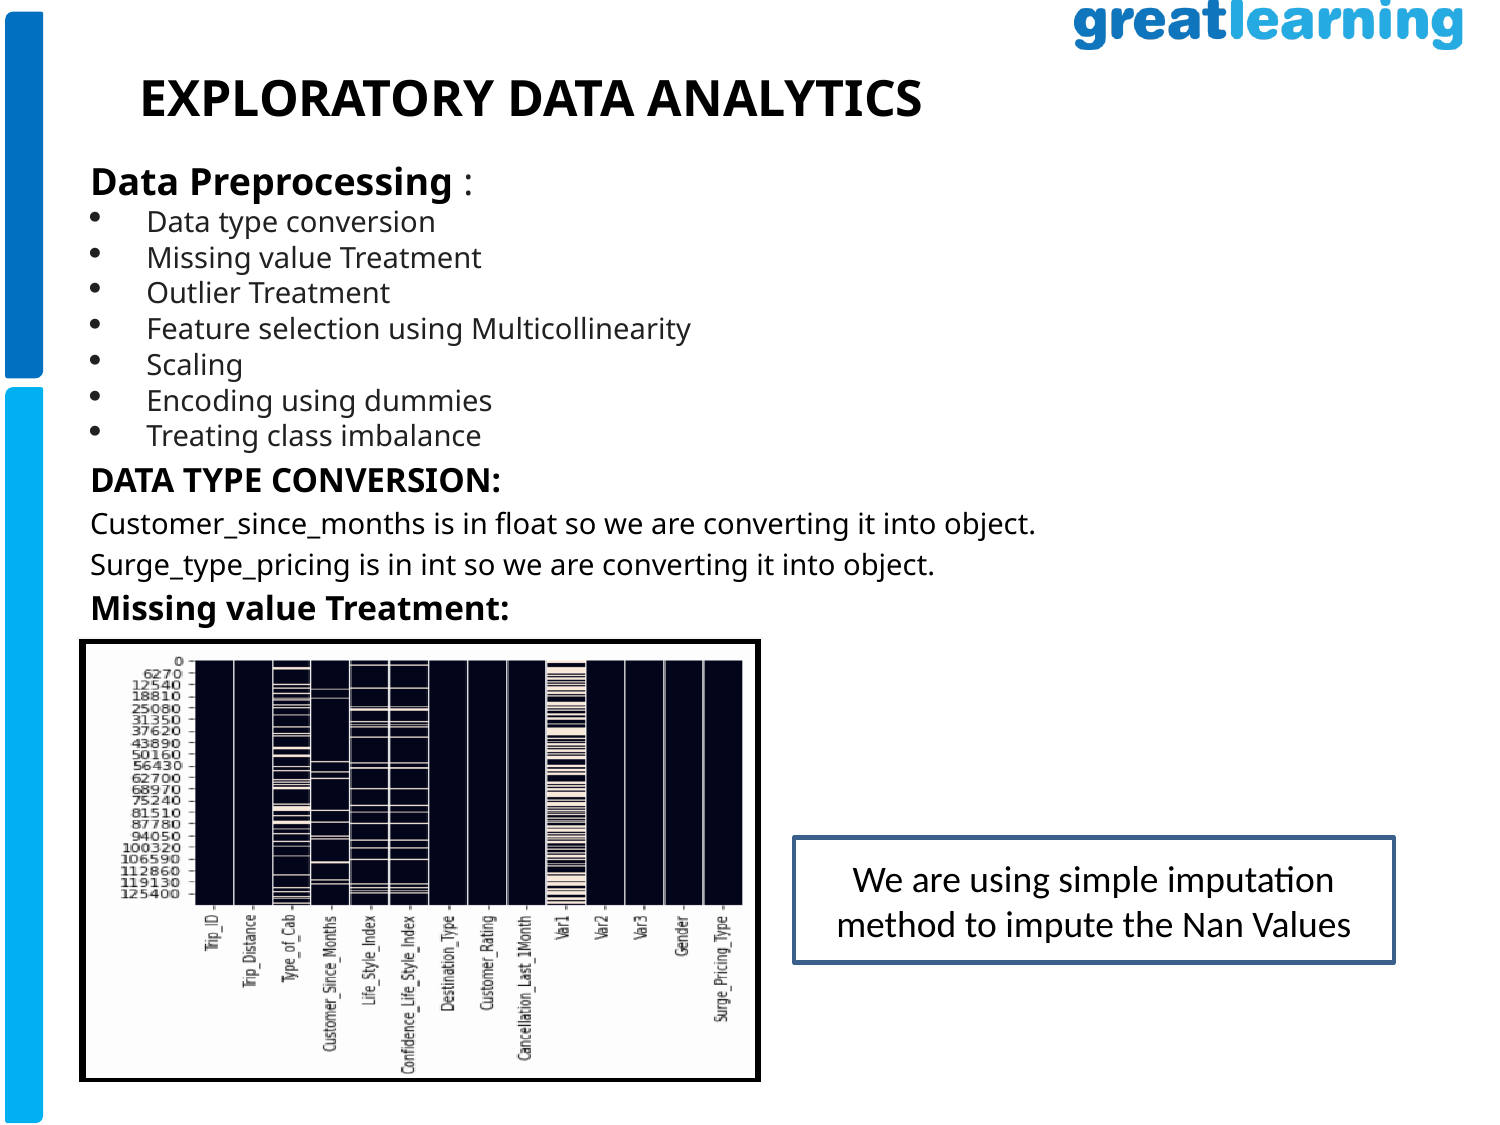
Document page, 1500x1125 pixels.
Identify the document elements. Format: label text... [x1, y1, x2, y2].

list Data Preprocessing : Data type conversion Missing value Treatment Outlier Treatment Feature selection using Multicollinearity Scaling Encoding using dummies Treating class imbalance DATA TYPE CONVERSION: Customer_since_months is in float so we are converting it into object. Surge_type_pricing is in int so we are converting it into object. Missing value Treatment: : [75, 149, 1425, 1082]
picture [75, 637, 763, 1083]
text_box We are using simple imputation method to impute the Nan Values [792, 835, 1396, 965]
title EXPLORATORY DATA ANALYTICS [75, 42, 988, 149]
picture [1074, 0, 1463, 50]
